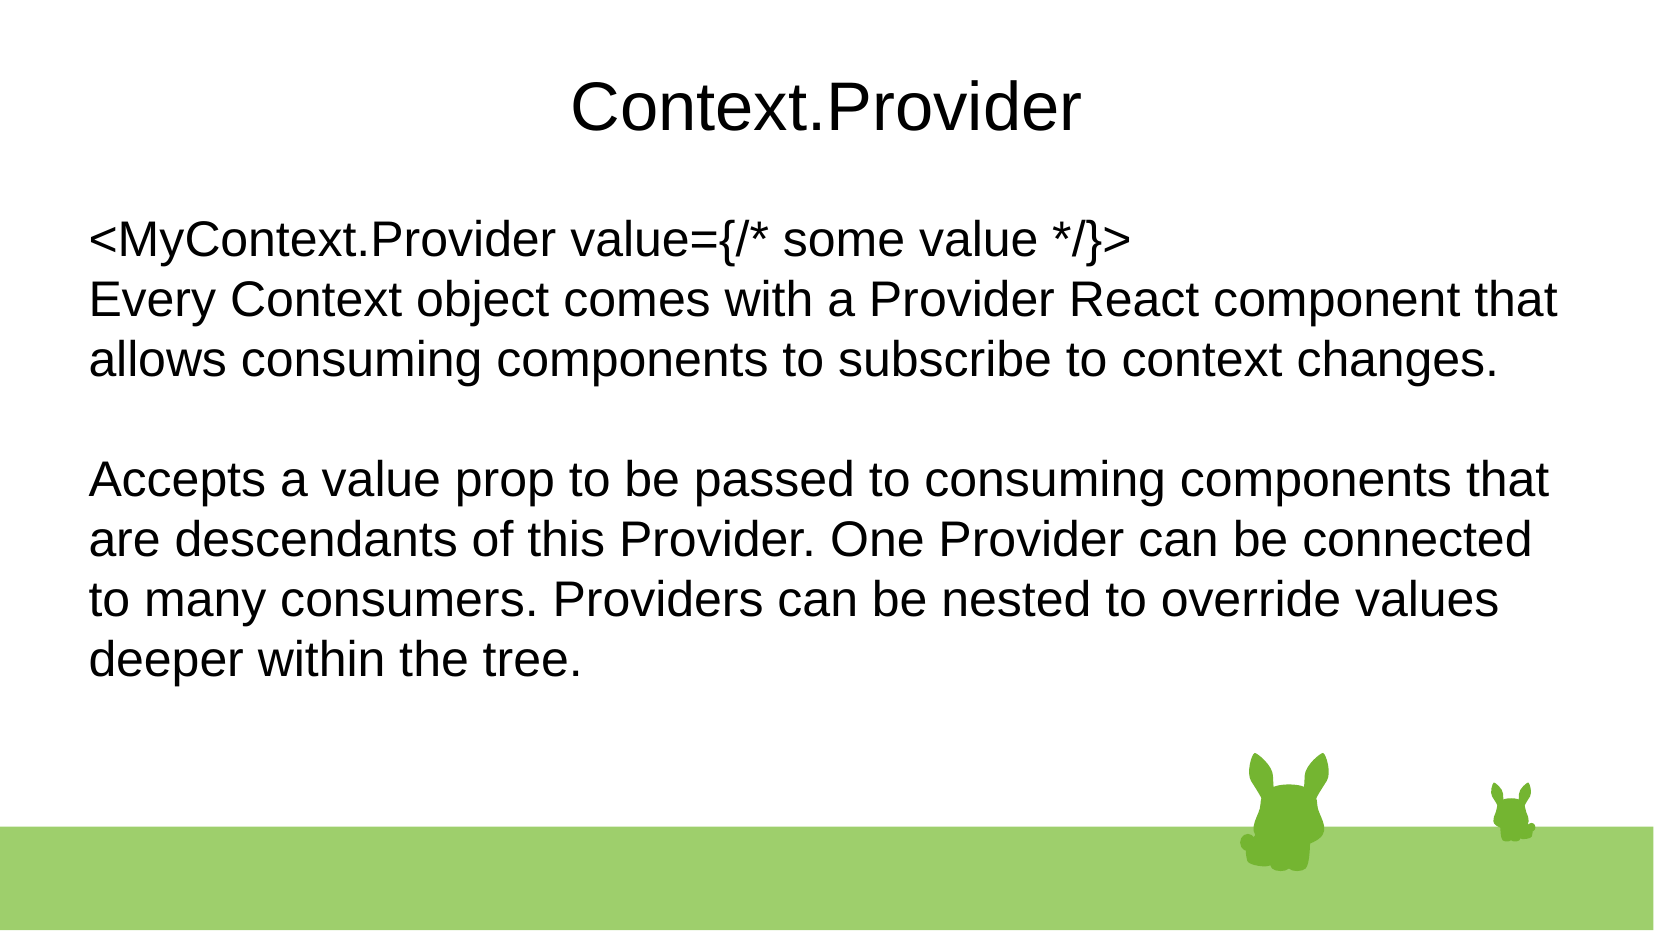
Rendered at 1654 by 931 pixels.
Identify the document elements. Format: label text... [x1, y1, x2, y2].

text_box Context.Provider [88, 29, 1565, 178]
text_box <MyContext.Provider value={/* some value */}> Every Context object comes with a Provider React component that allows consuming components to subscribe to context changes. Accepts a value prop to be passed to consuming components that are descendants of this Provider. One Provider can be connected to many consumers. Providers can be nested to override values deeper within the tree. [88, 206, 1565, 739]
